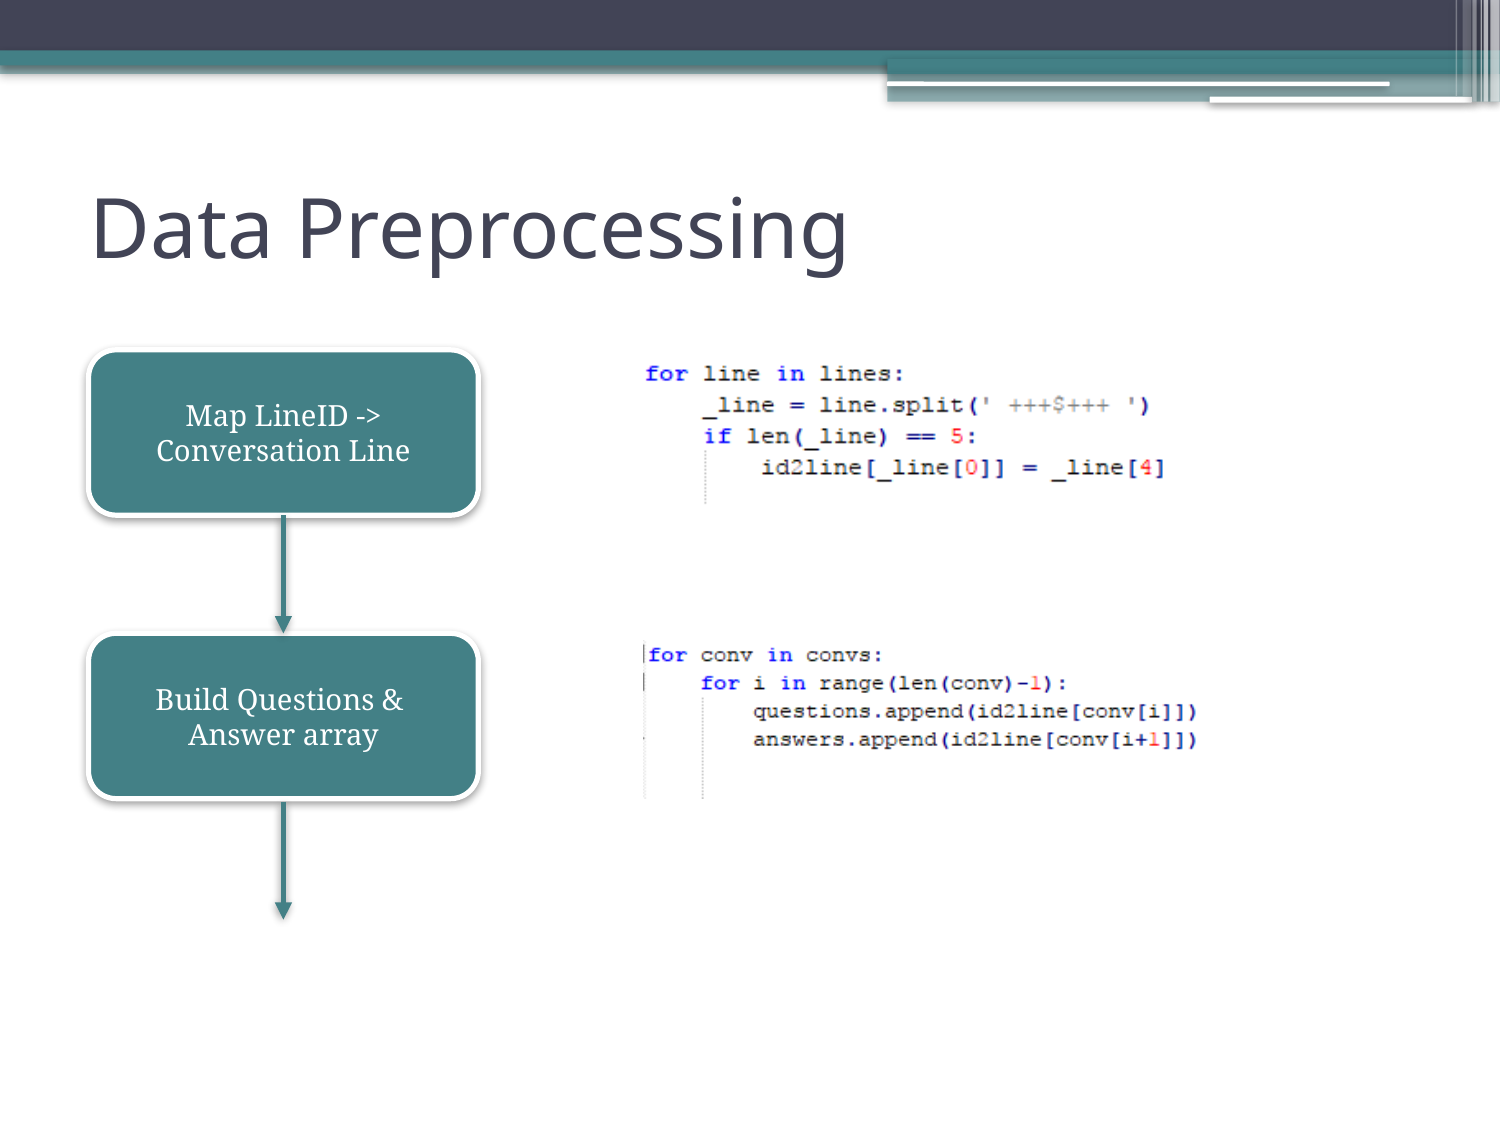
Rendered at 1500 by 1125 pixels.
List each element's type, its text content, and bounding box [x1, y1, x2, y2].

picture [643, 359, 1192, 506]
text_box Map LineID -> Conversation Line [85, 347, 481, 518]
text_box Build Questions & Answer array [85, 630, 481, 802]
picture [643, 640, 1204, 799]
title Data Preprocessing [75, 137, 1425, 313]
